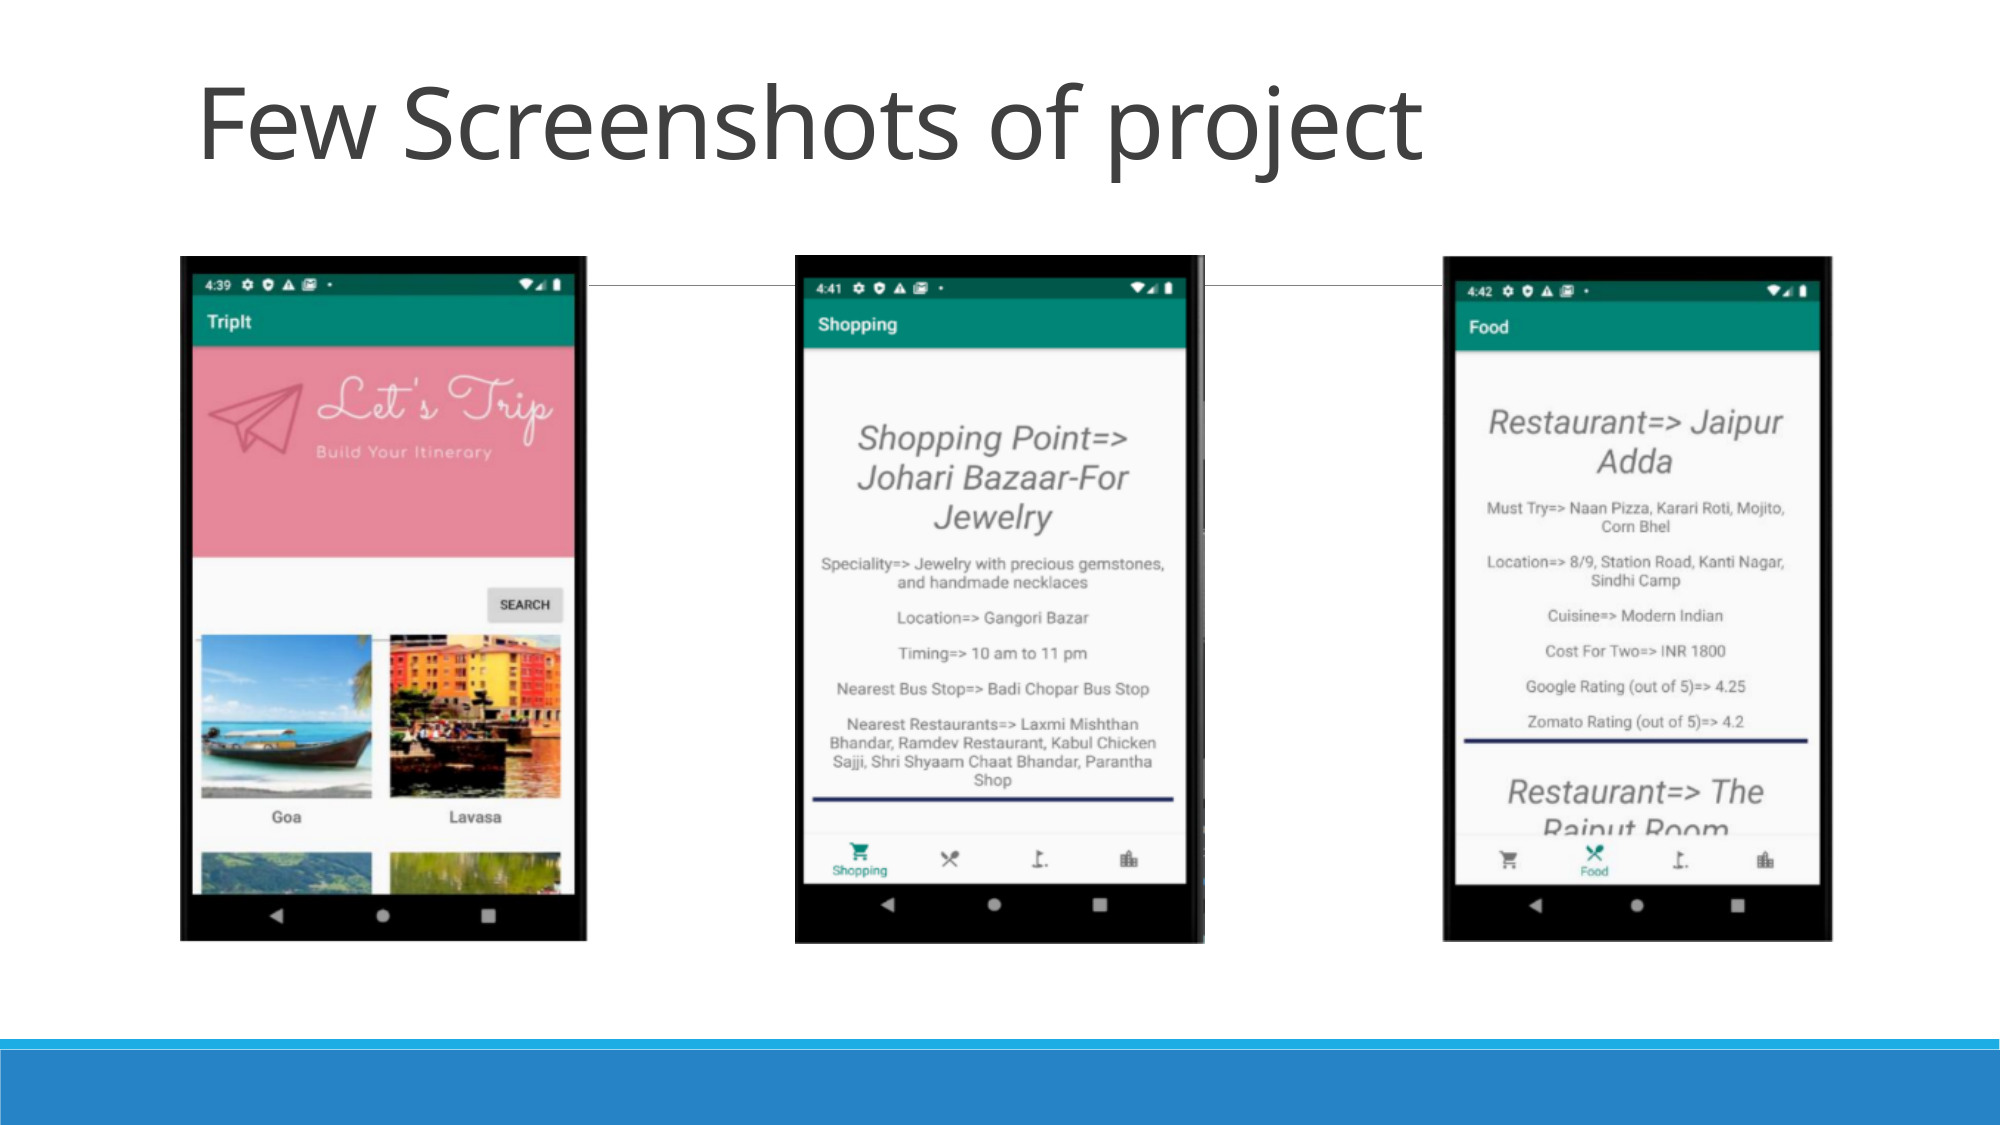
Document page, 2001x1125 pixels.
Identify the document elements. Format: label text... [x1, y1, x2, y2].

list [179, 255, 589, 944]
title Few Screenshots of project [180, 47, 1830, 188]
picture [1441, 254, 1835, 943]
picture [795, 254, 1205, 944]
